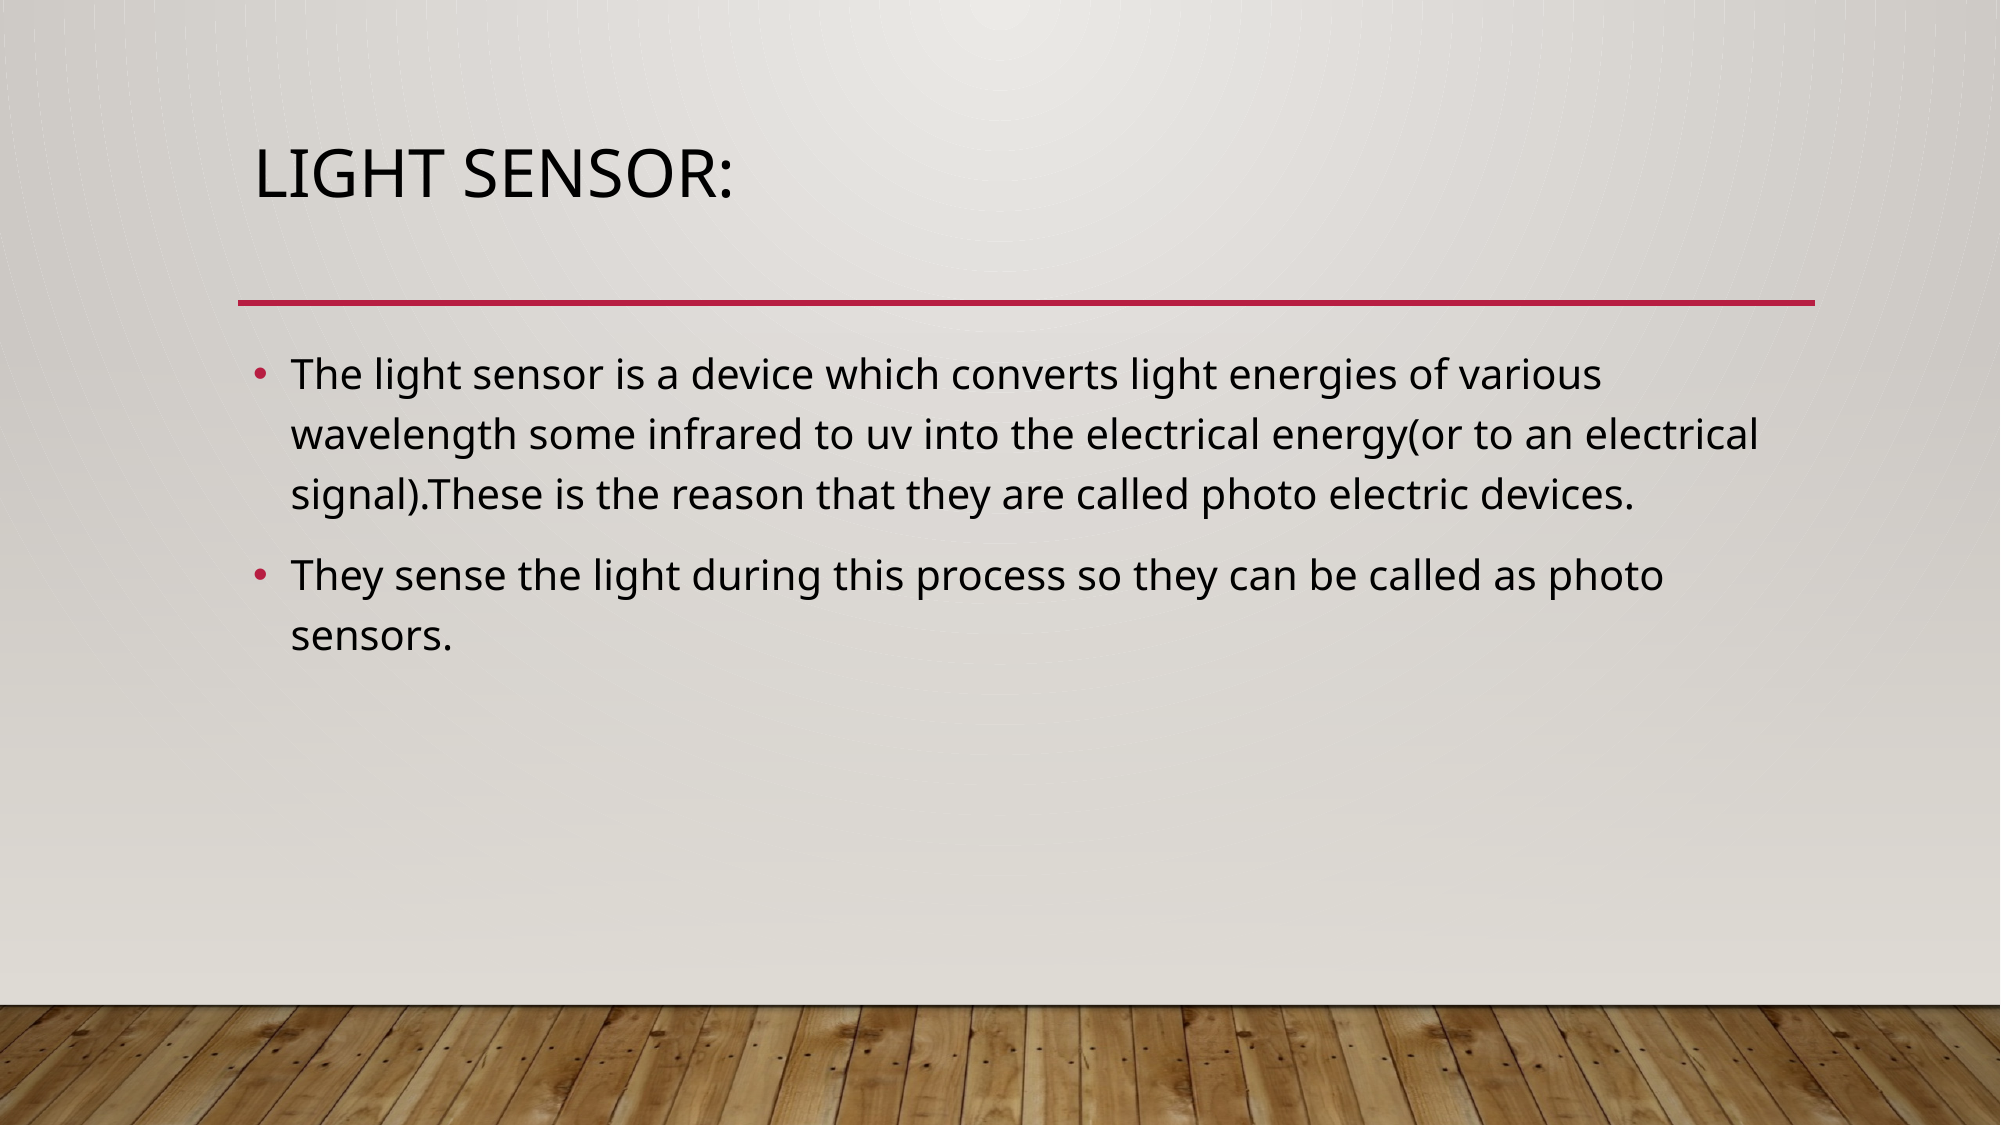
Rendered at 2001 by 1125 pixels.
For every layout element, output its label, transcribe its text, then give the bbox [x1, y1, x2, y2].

picture [0, 1005, 2000, 1125]
list The light sensor is a device which converts light energies of various wavelength some infrared to uv into the electrical energy(or to an electrical signal).These is the reason that they are called photo electric devices. They sense the light during this process so they can be called as photo sensors. [238, 330, 1814, 897]
title Light sensor: [238, 131, 1814, 305]
